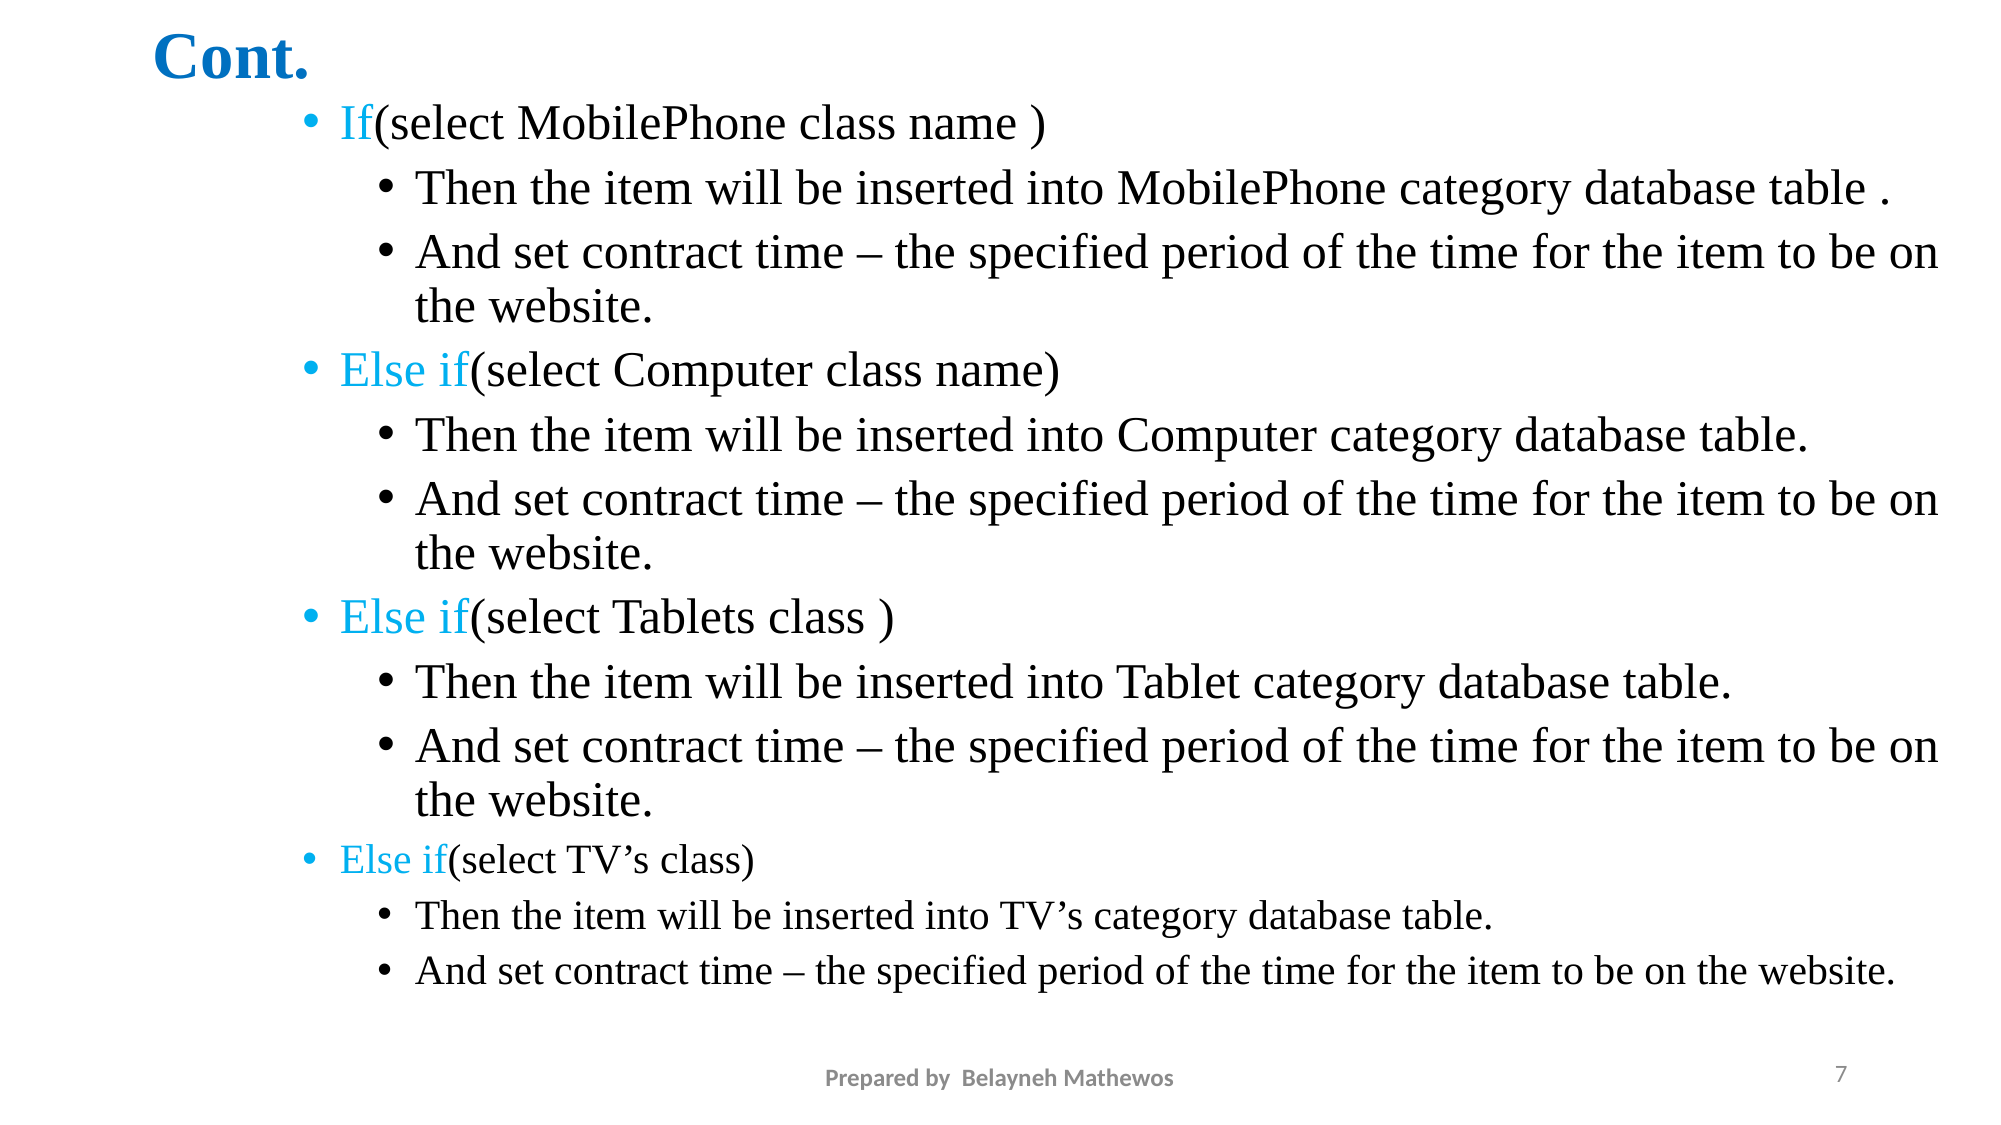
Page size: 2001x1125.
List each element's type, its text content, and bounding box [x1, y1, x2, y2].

title Cont. [137, 23, 1863, 89]
list If(select MobilePhone class name ) Then the item will be inserted into MobilePhone category database table . And set contract time – the specified period of the time for the item to be on the website. Else if(select Computer class name) Then the item will be inserted into Computer category database table. And set contract time – the specified period of the time for the item to be on the website. Else if(select Tablets class ) Then the item will be inserted into Tablet category database table. And set contract time – the specified period of the time for the item to be on the website. Else if(select TV’s class) Then the item will be inserted into TV’s category database table. And set contract time – the specified period of the time for the item to be on the website. [137, 89, 1968, 1043]
footer Prepared by Belayneh Mathewos [662, 1058, 1338, 1125]
slide_number 7 [1412, 1042, 1863, 1103]
